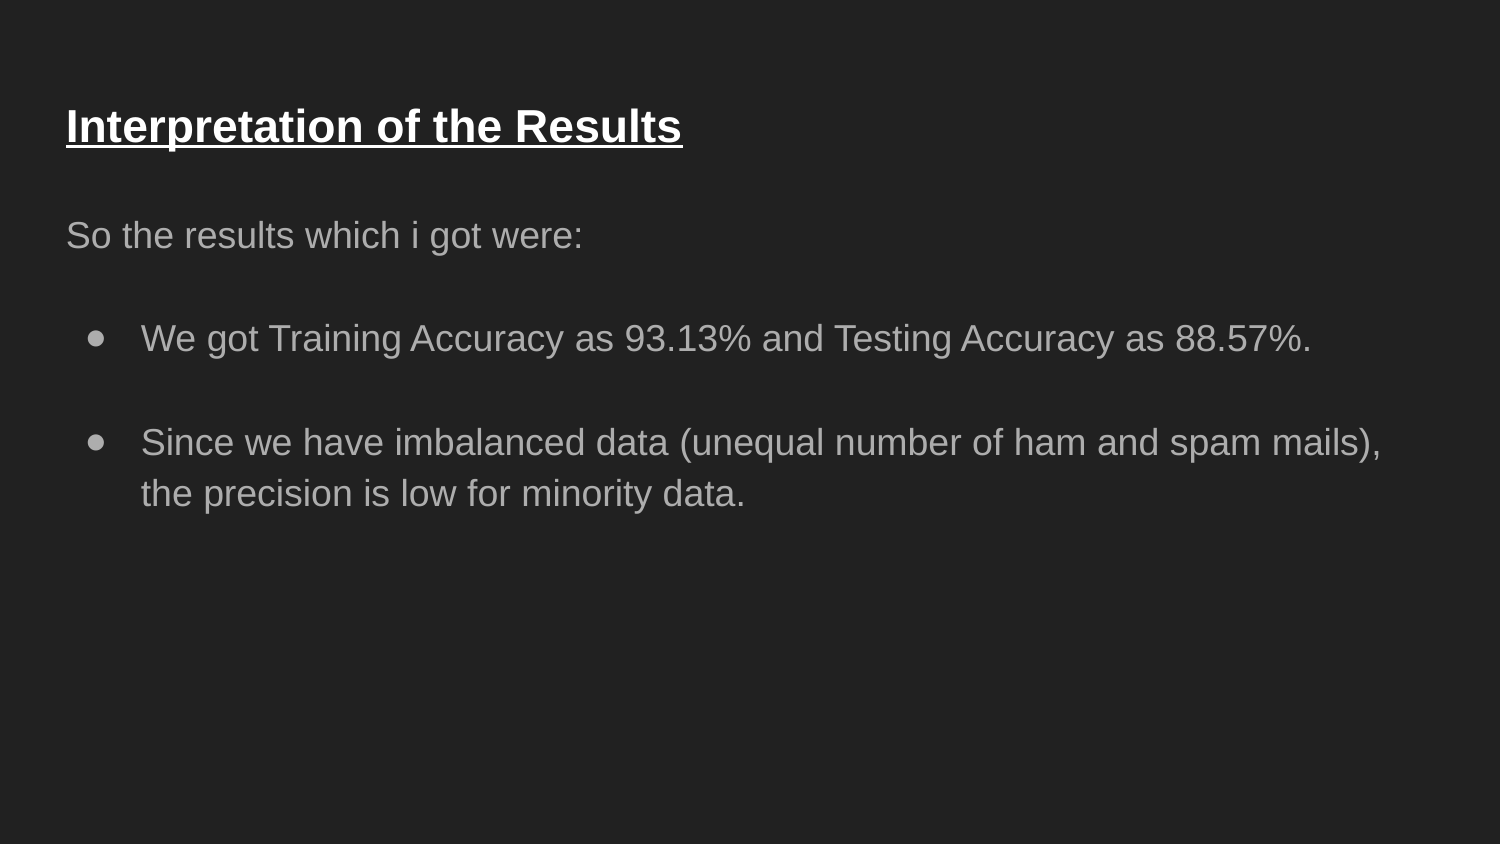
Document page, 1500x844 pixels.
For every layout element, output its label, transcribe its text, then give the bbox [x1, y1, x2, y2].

text_box Interpretation of the Results [51, 72, 1449, 167]
text_box So the results which i got were: We got Training Accuracy as 93.13% and Testing Accuracy as 88.57%. Since we have imbalanced data (unequal number of ham and spam mails), the precision is low for minority data. [51, 189, 1449, 750]
